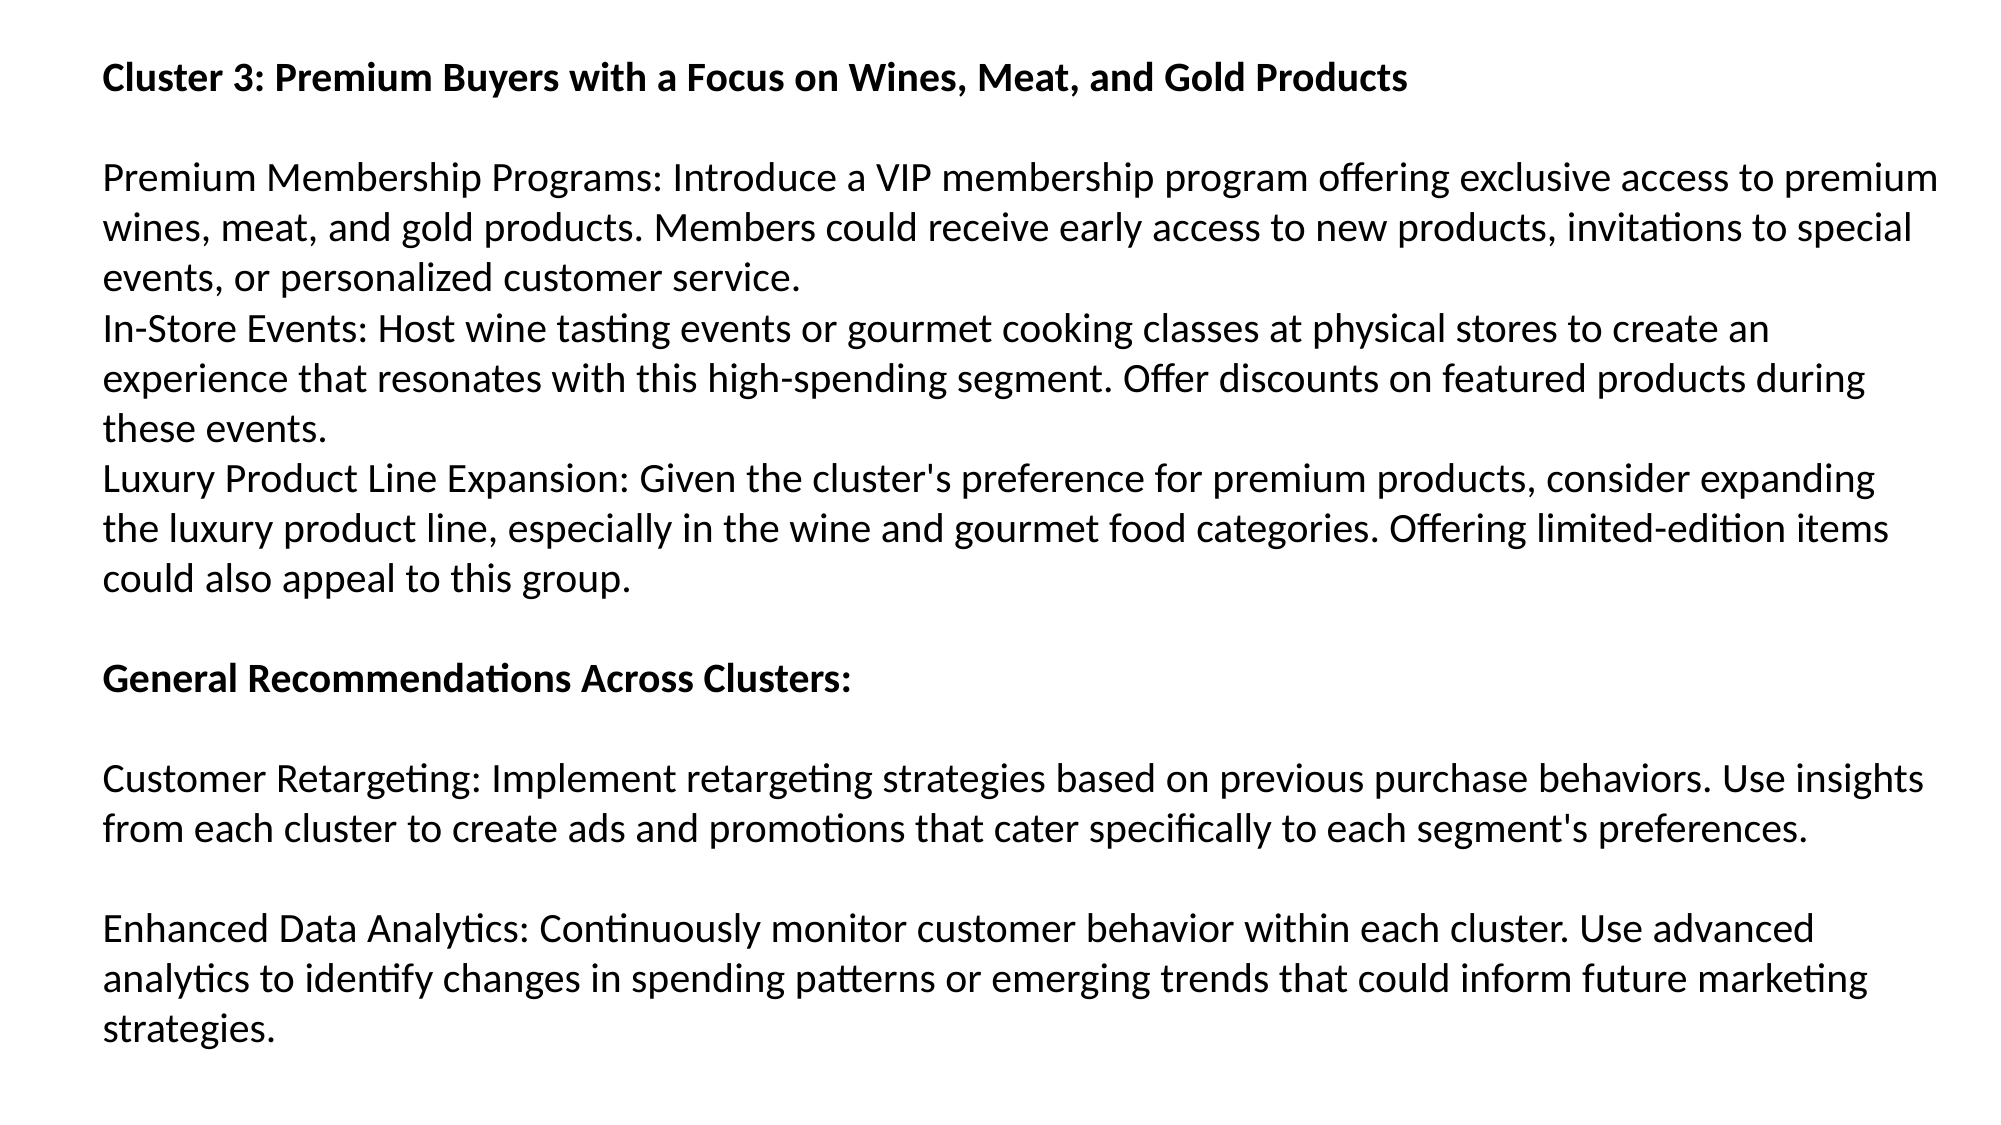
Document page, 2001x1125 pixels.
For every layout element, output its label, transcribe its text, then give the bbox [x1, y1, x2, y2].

text_box Cluster 3: Premium Buyers with a Focus on Wines, Meat, and Gold Products Premium Membership Programs: Introduce a VIP membership program offering exclusive access to premium wines, meat, and gold products. Members could receive early access to new products, invitations to special events, or personalized customer service. In-Store Events: Host wine tasting events or gourmet cooking classes at physical stores to create an experience that resonates with this high-spending segment. Offer discounts on featured products during these events. Luxury Product Line Expansion: Given the cluster's preference for premium products, consider expanding the luxury product line, especially in the wine and gourmet food categories. Offering limited-edition items could also appeal to this group. General Recommendations Across Clusters: Customer Retargeting: Implement retargeting strategies based on previous purchase behaviors. Use insights from each cluster to create ads and promotions that cater specifically to each segment's preferences. Enhanced Data Analytics: Continuously monitor customer behavior within each cluster. Use advanced analytics to identify changes in spending patterns or emerging trends that could inform future marketing strategies. [87, 42, 1956, 1058]
